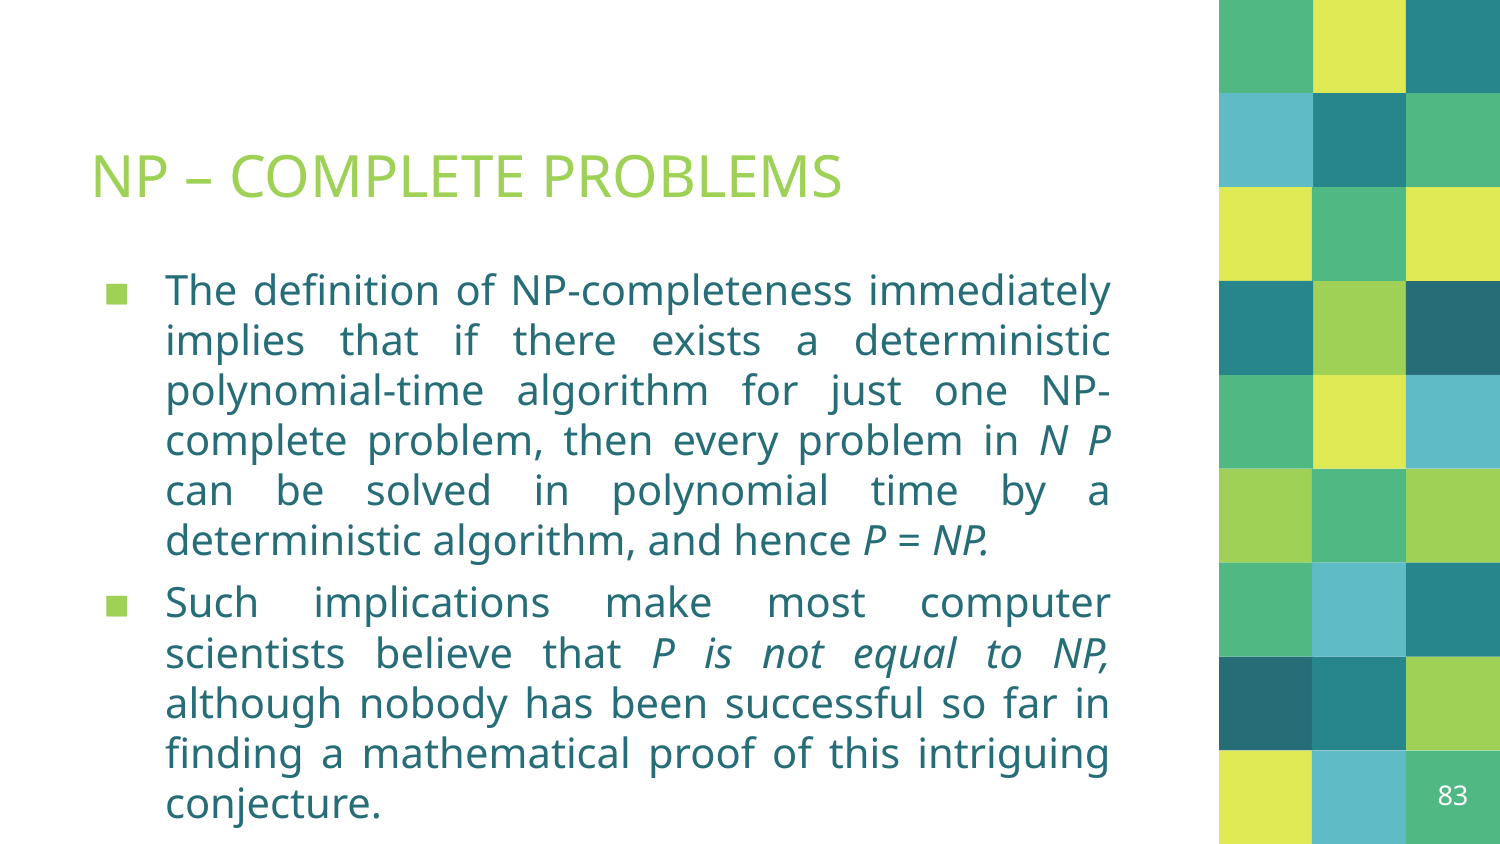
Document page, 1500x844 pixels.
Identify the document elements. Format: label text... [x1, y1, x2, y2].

title NP – COMPLETE PROBLEMS [75, 83, 1127, 225]
list The definition of NP-completeness immediately implies that if there exists a deterministic polynomial-time algorithm for just one NP-complete problem, then every problem in N P can be solved in polynomial time by a deterministic algorithm, and hence P = NP. Such implications make most computer scientists believe that P is not equal to NP, although nobody has been successful so far in finding a mathematical proof of this intriguing conjecture. [75, 248, 1127, 785]
slide_number 83 [1405, 749, 1500, 844]
